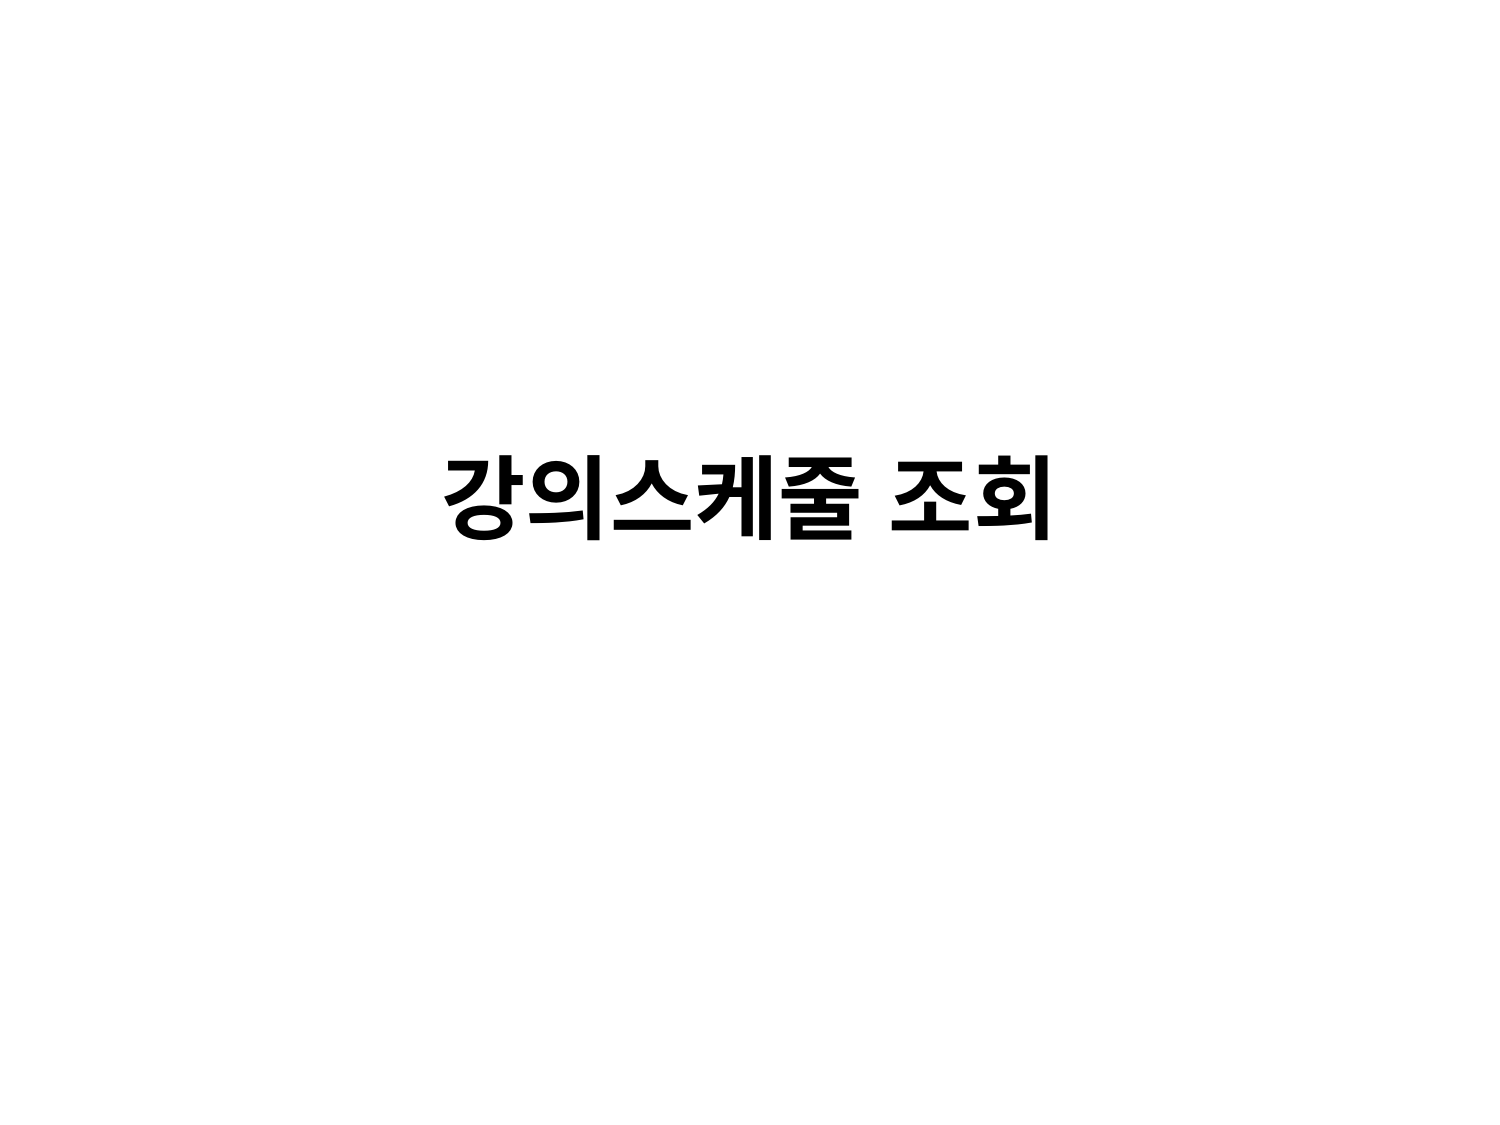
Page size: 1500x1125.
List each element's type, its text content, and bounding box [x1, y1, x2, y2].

text_box 강의스케줄 조회 [426, 433, 1074, 559]
